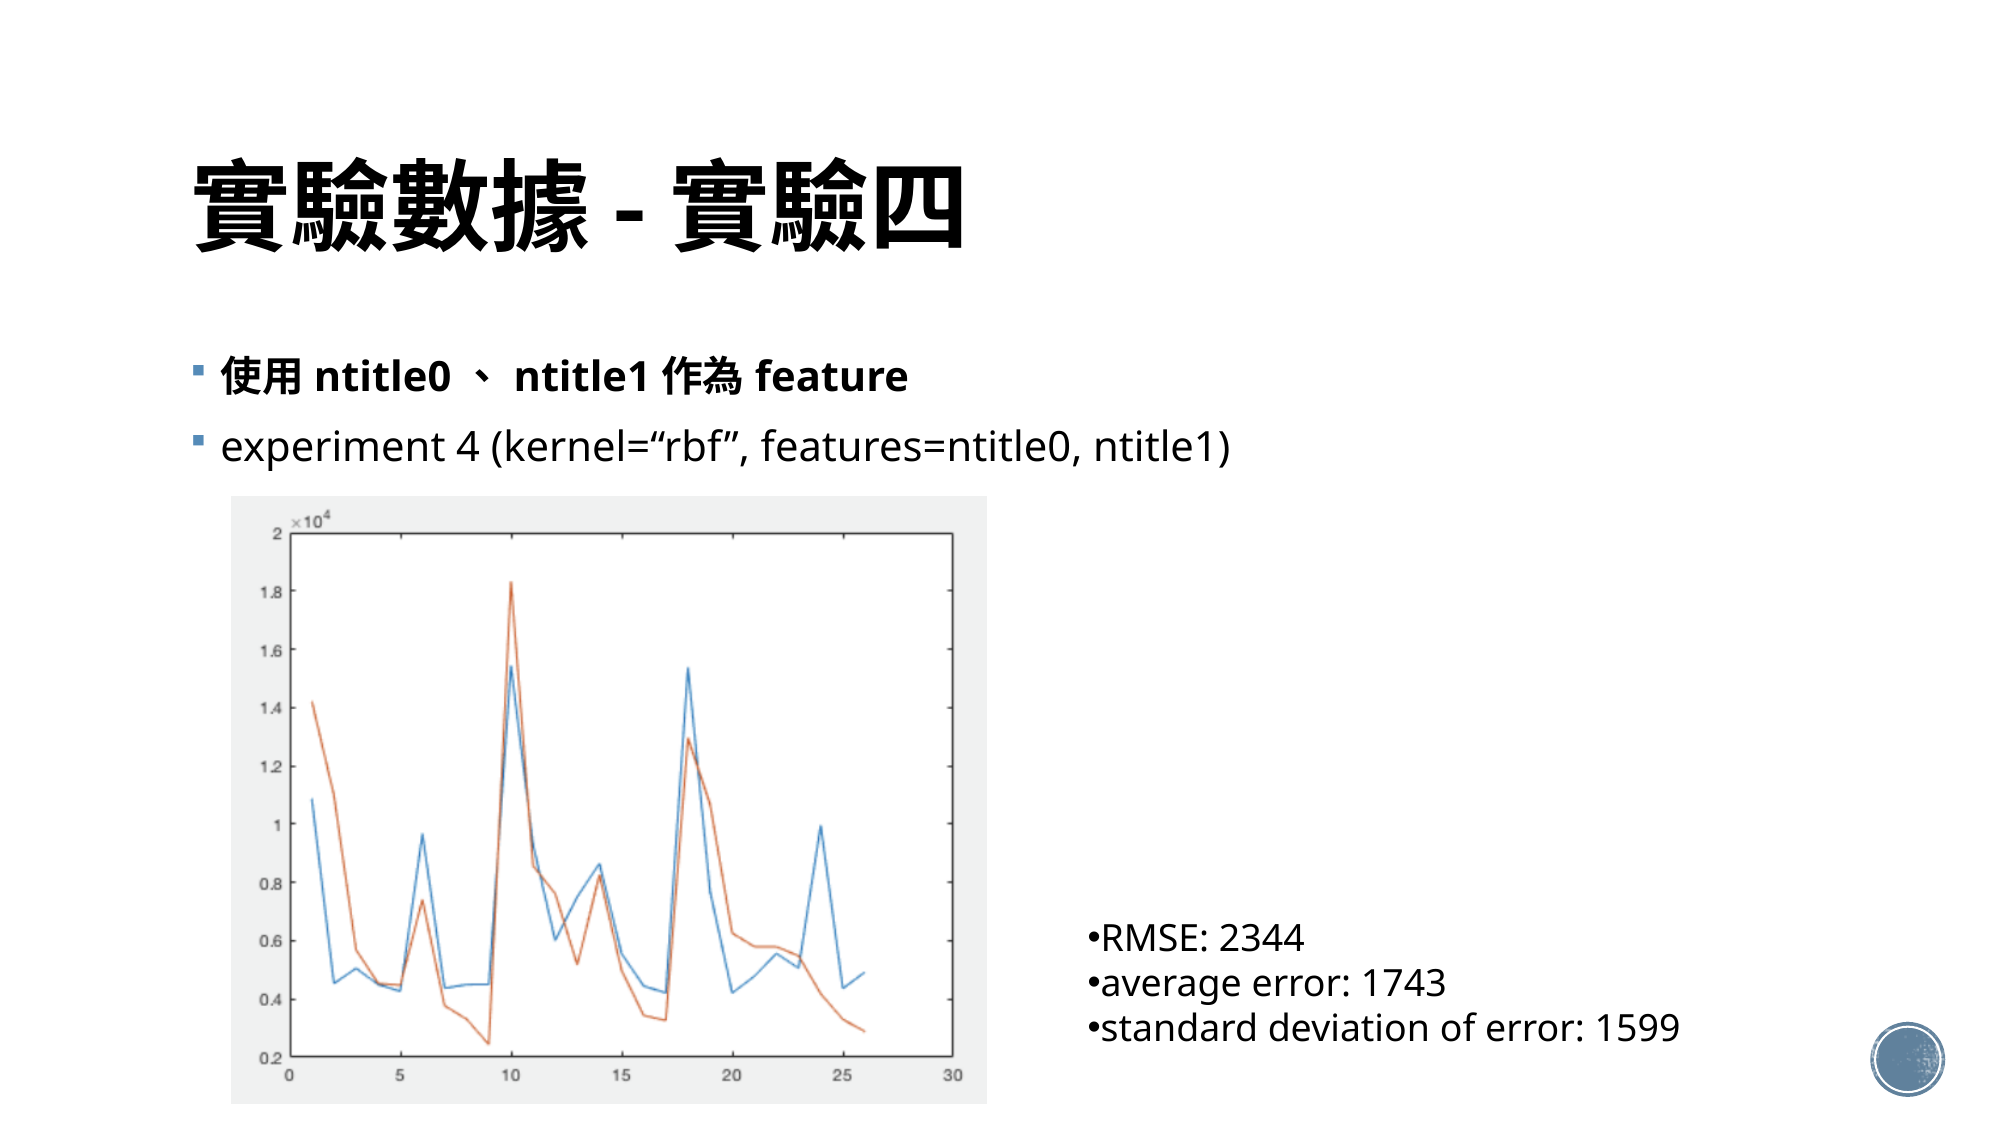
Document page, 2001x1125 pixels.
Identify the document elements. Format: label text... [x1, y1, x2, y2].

title 實驗數據-實驗四 [175, 79, 1826, 344]
picture [231, 496, 987, 1104]
list 使用ntitle0、ntitle1作為feature experiment 4 (kernel=“rbf”, features=ntitle0, ntitle1) [175, 348, 1826, 1013]
text_box RMSE: 2344 average error: 1743 standard deviation of error: 1599 [1072, 906, 1705, 1057]
